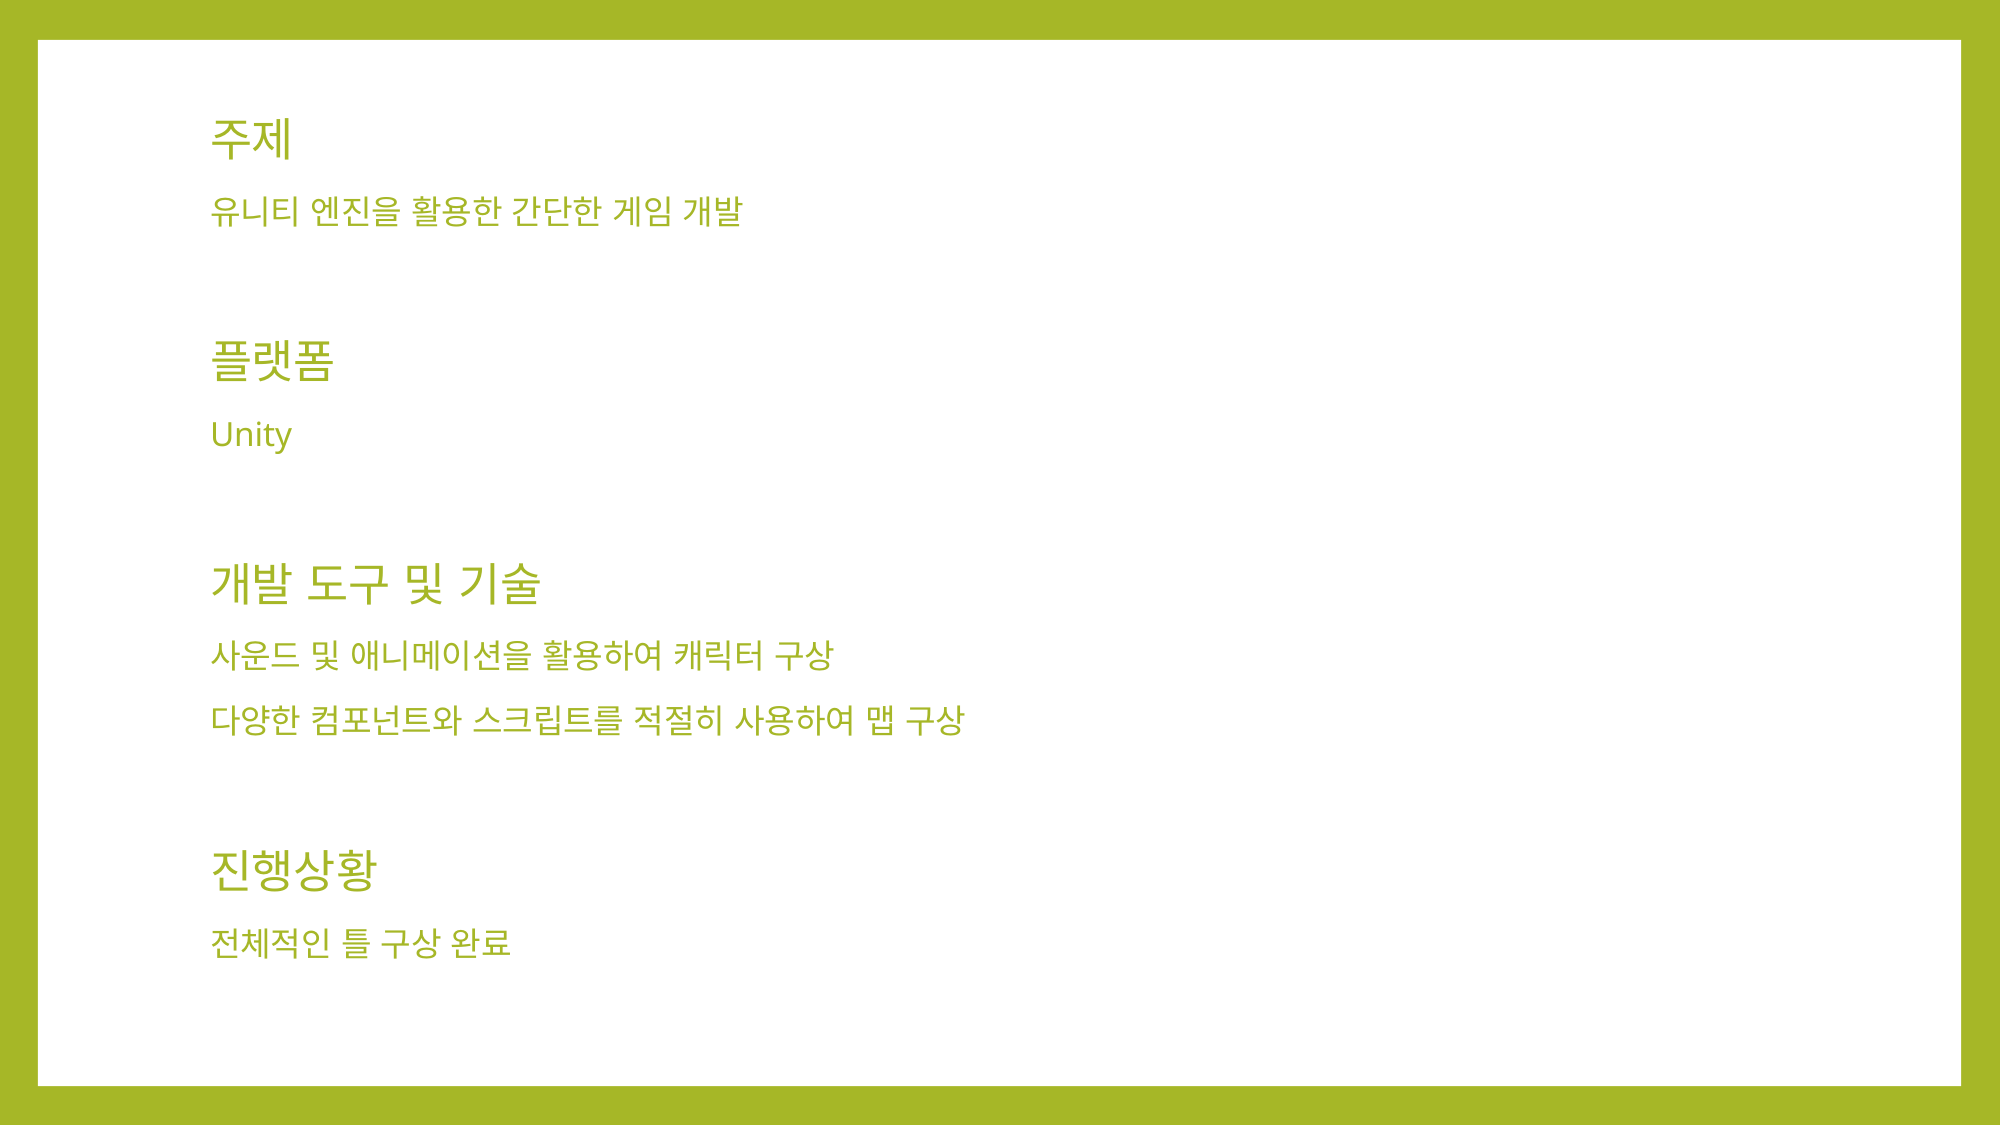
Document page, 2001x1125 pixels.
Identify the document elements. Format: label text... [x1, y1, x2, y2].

list 주제 유니티 엔진을 활용한 간단한 게임 개발 플랫폼 Unity 개발 도구 및 기술 사운드 및 애니메이션을 활용하여 캐릭터 구상 다양한 컴포넌트와 스크립트를 적절히 사용하여 맵 구상 진행상황 전체적인 틀 구상 완료 [187, 109, 1808, 1000]
